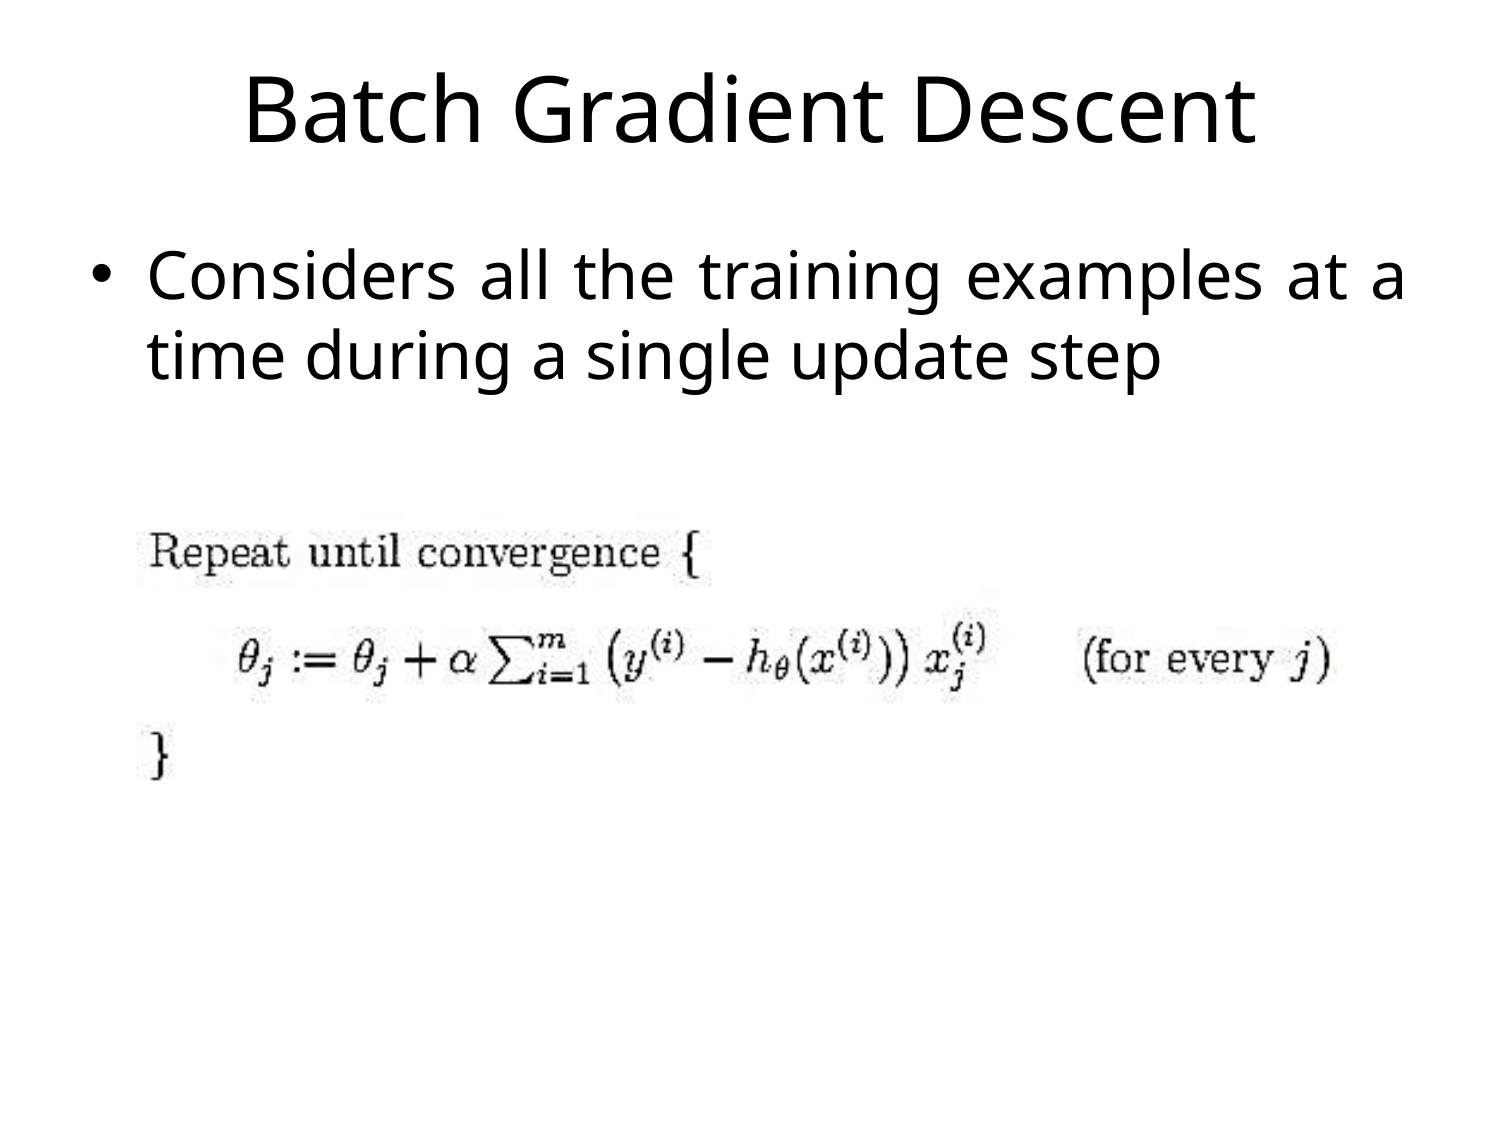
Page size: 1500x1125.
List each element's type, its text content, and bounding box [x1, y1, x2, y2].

title Batch Gradient Descent [75, 12, 1425, 200]
list Considers all the training examples at a time during a single update step [75, 224, 1425, 1005]
picture [99, 512, 1337, 788]
